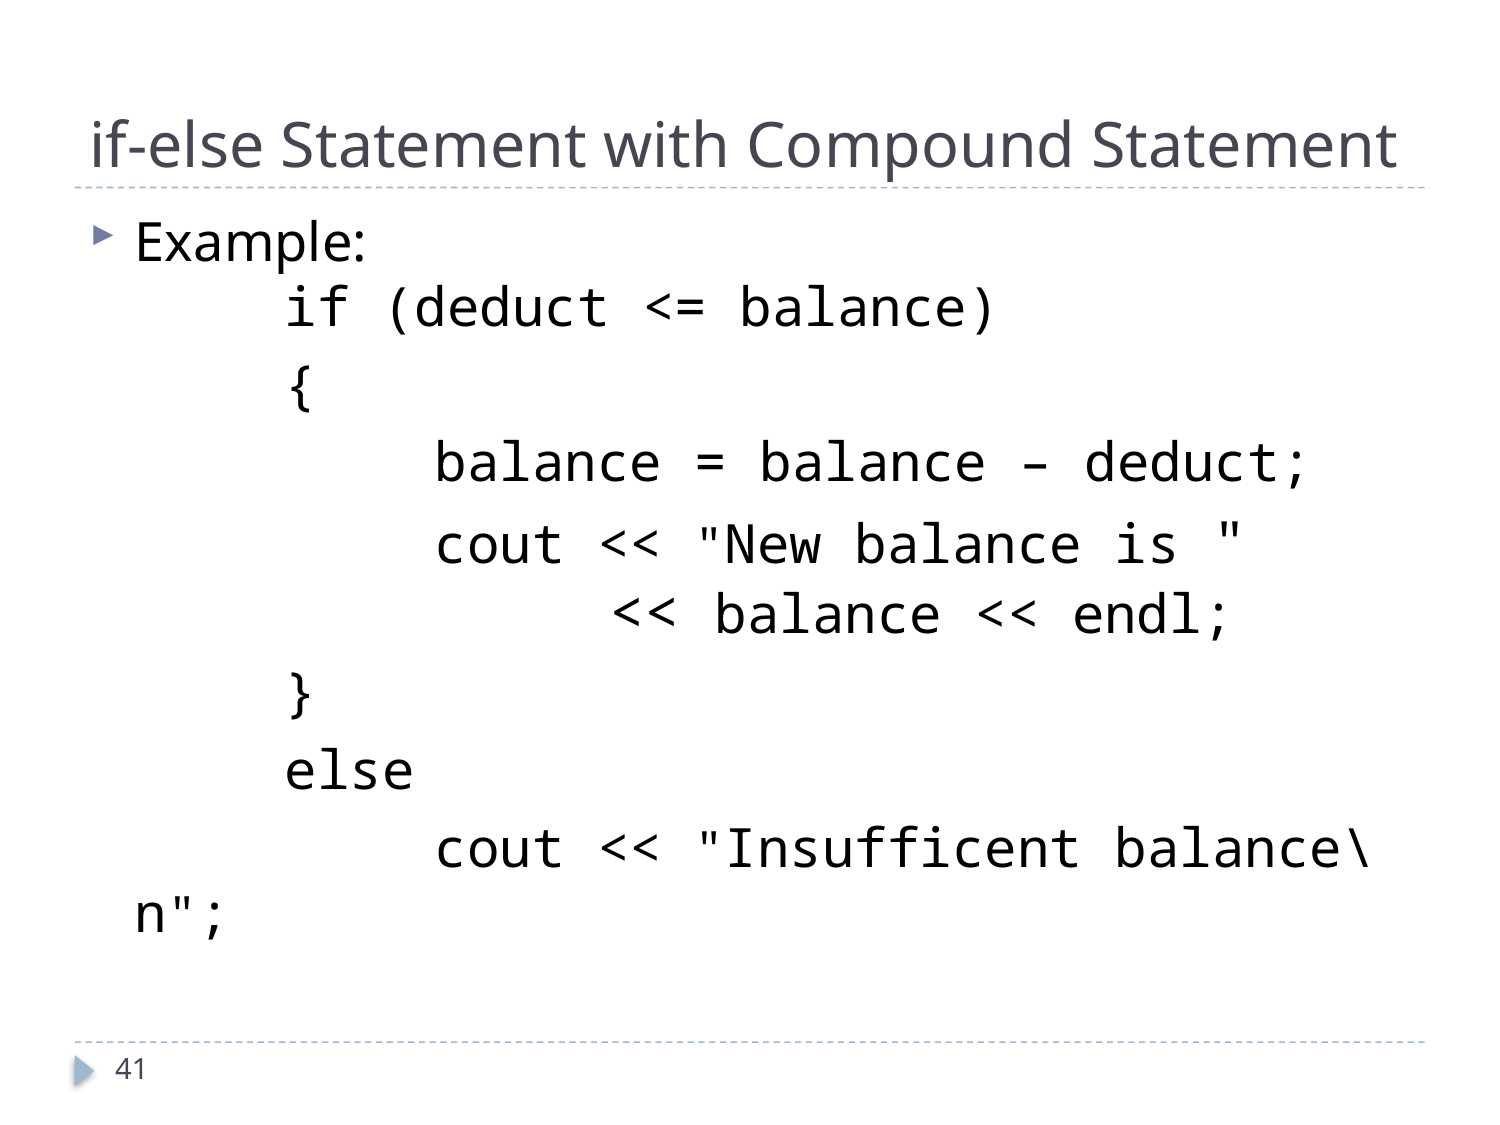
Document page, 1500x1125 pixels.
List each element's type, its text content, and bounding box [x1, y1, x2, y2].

slide_number 41 [100, 1042, 426, 1103]
list Example: if (deduct <= balance) { balance = balance – deduct; cout << "New balance is " << balance << endl; } else cout << "Insufficent balance\n"; [75, 200, 1425, 1010]
title if-else Statement with Compound Statement [75, 24, 1425, 188]
